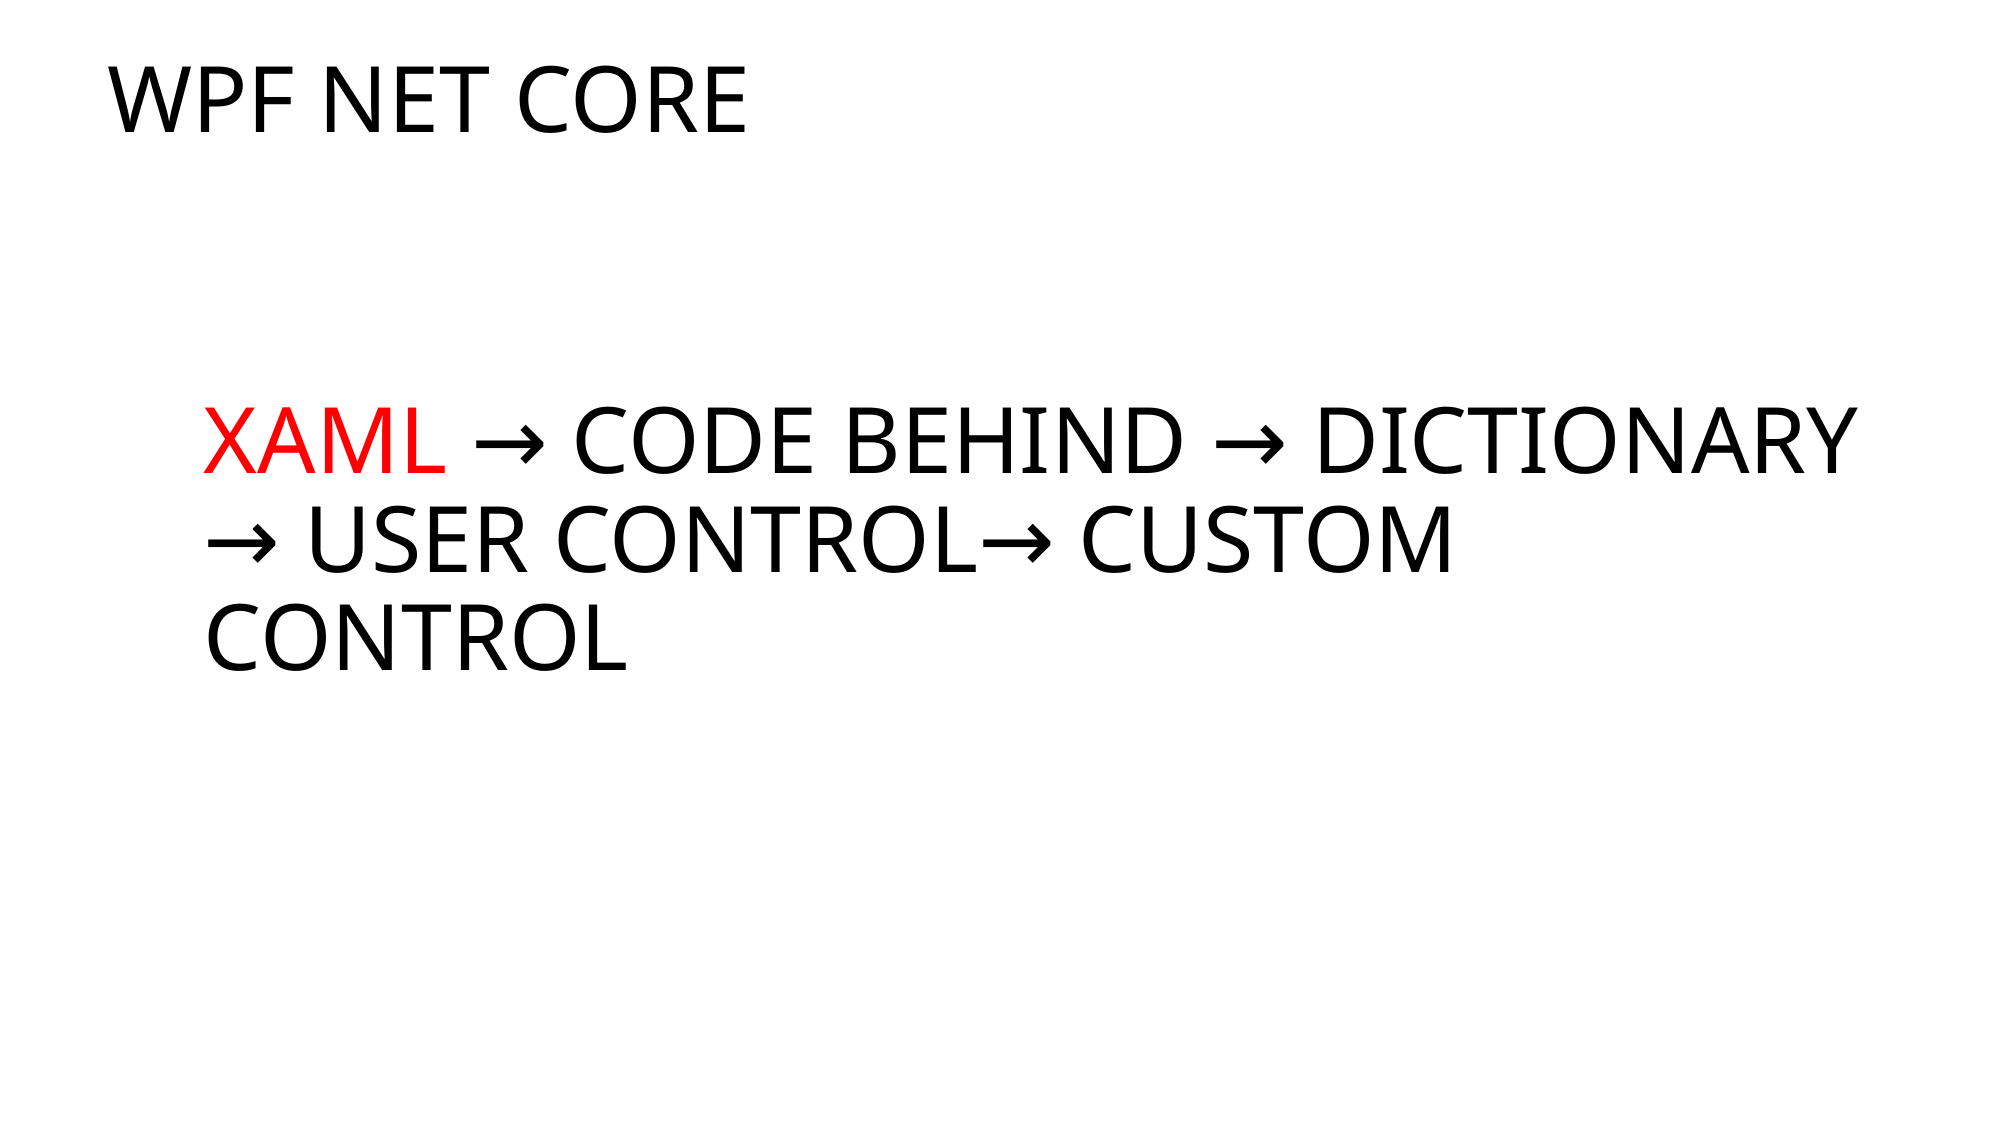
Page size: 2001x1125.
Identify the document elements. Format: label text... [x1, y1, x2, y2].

text_box WPF NET CORE [92, 30, 1818, 176]
title XAML → CODE BEHIND → DICTIONARY → USER CONTROL→ CUSTOM CONTROL [188, 433, 1914, 652]
